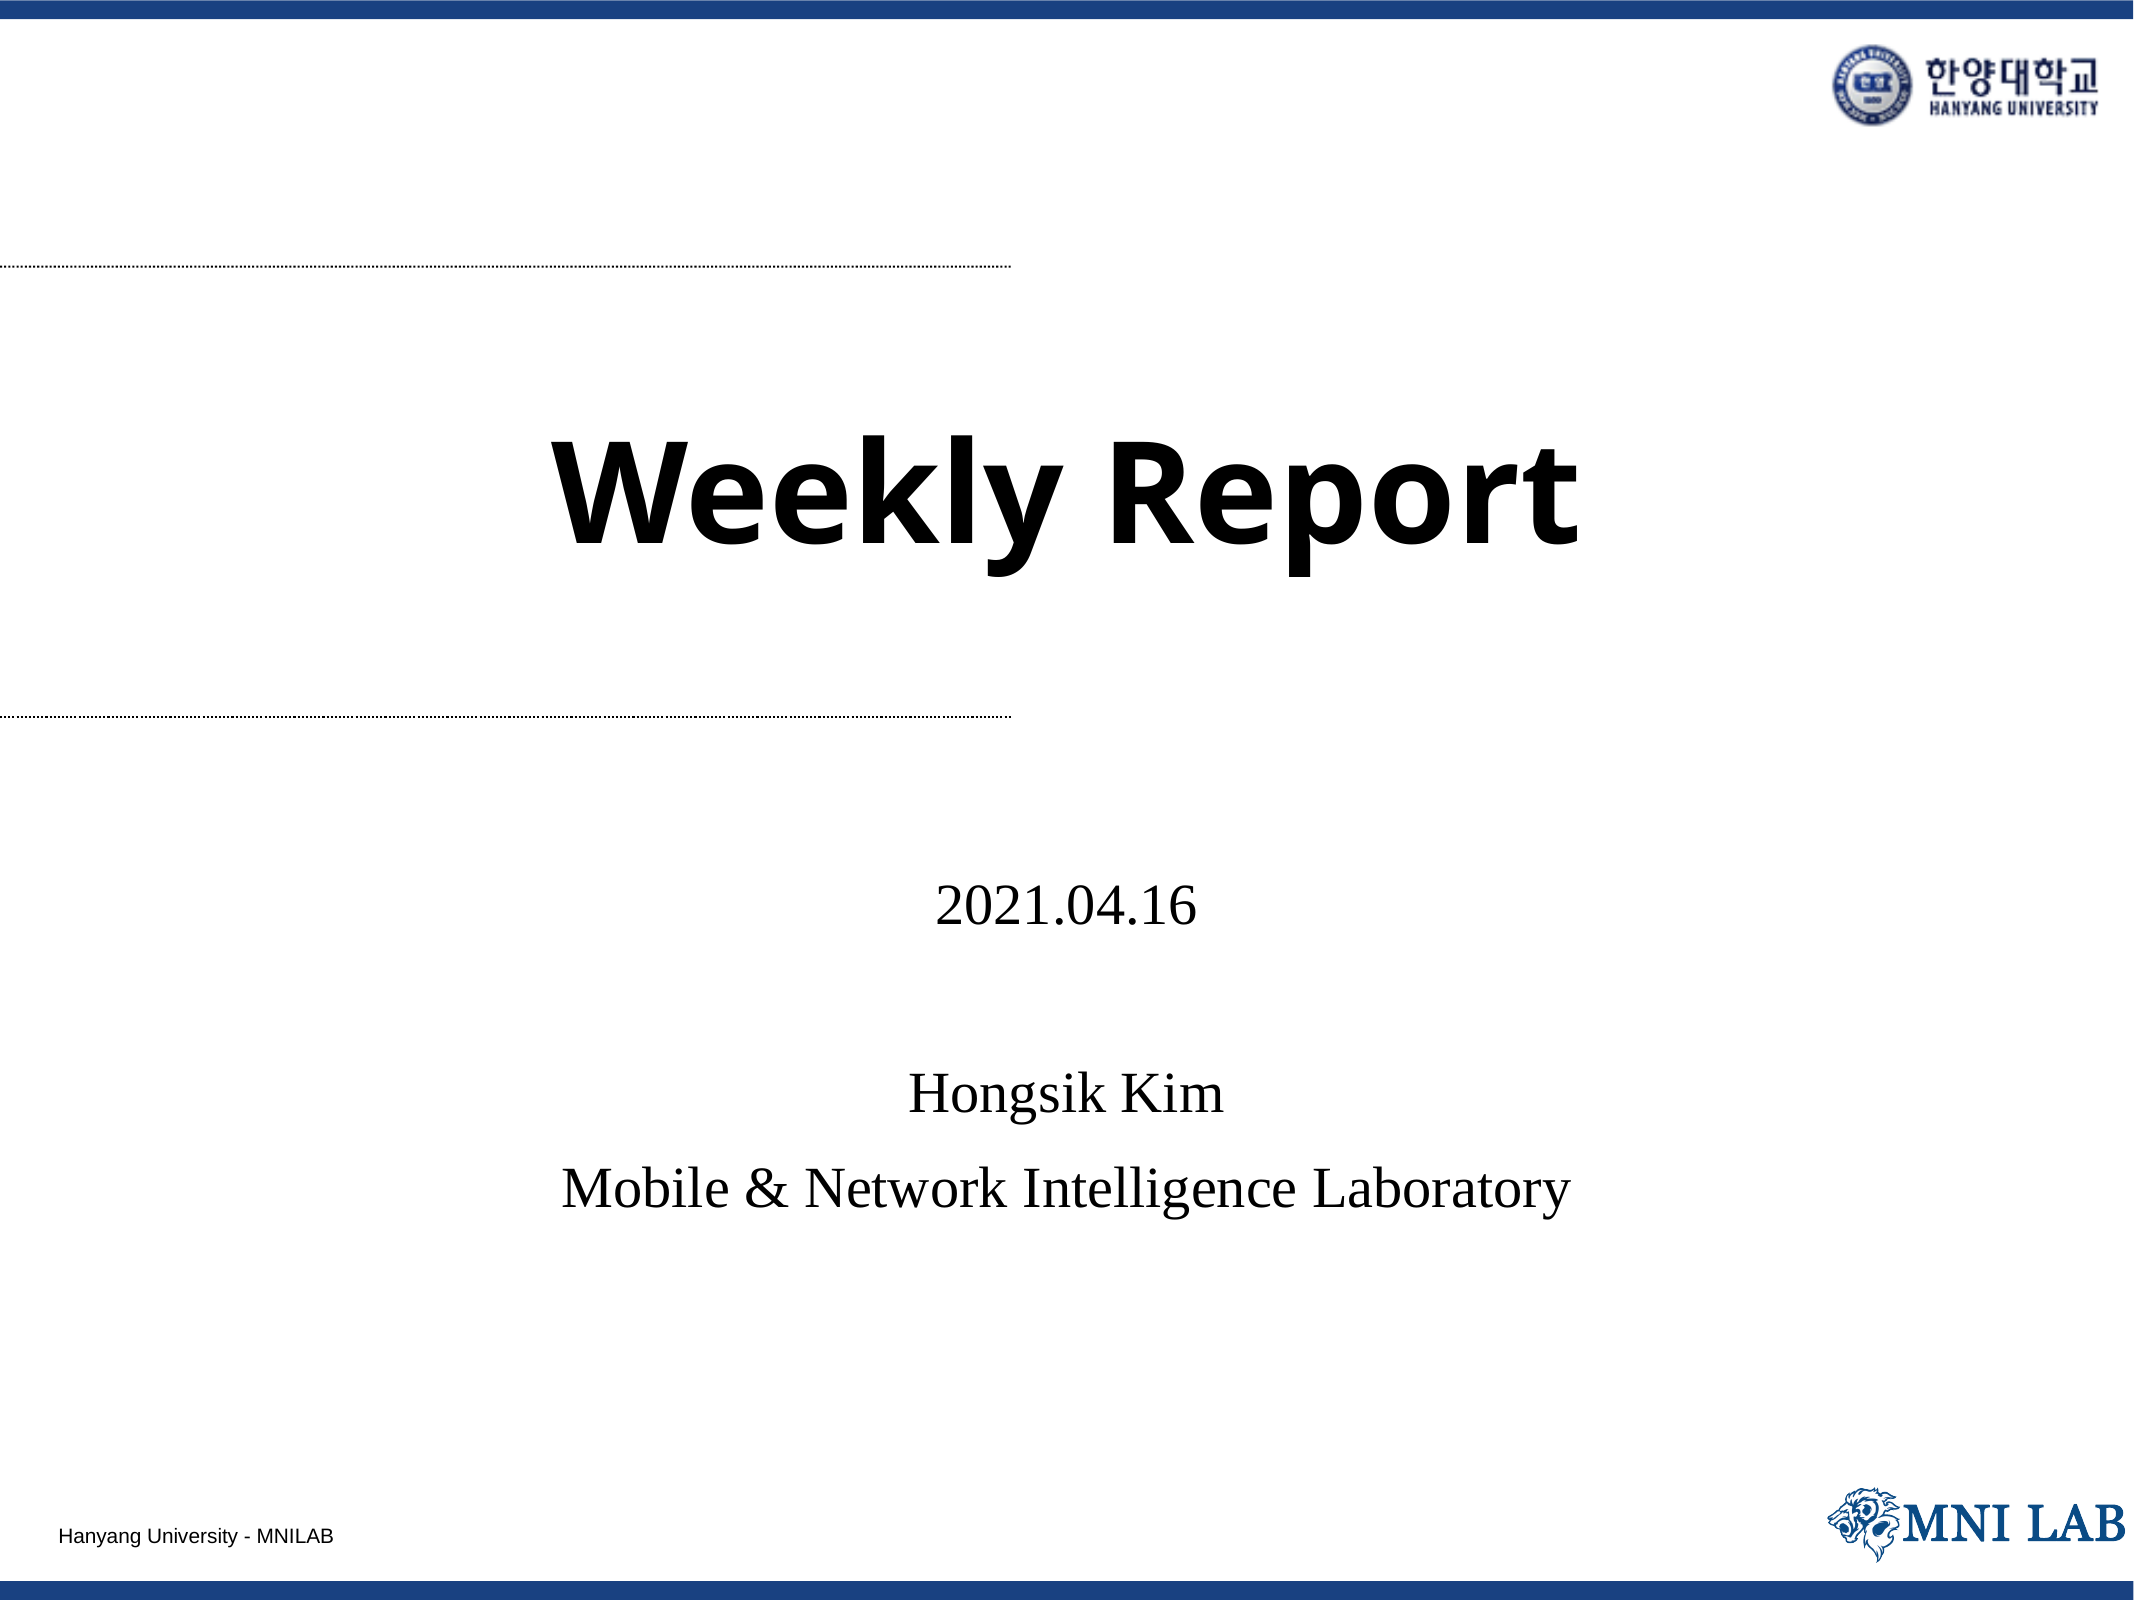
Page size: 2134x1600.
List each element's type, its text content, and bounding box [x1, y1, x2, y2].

picture [1827, 1487, 2128, 1563]
list 2021.04.16 Hongsik Kim Mobile & Network Intelligence Laboratory [319, 716, 1814, 1355]
picture [1804, 43, 2134, 129]
title Weekly Report [159, 314, 1974, 659]
